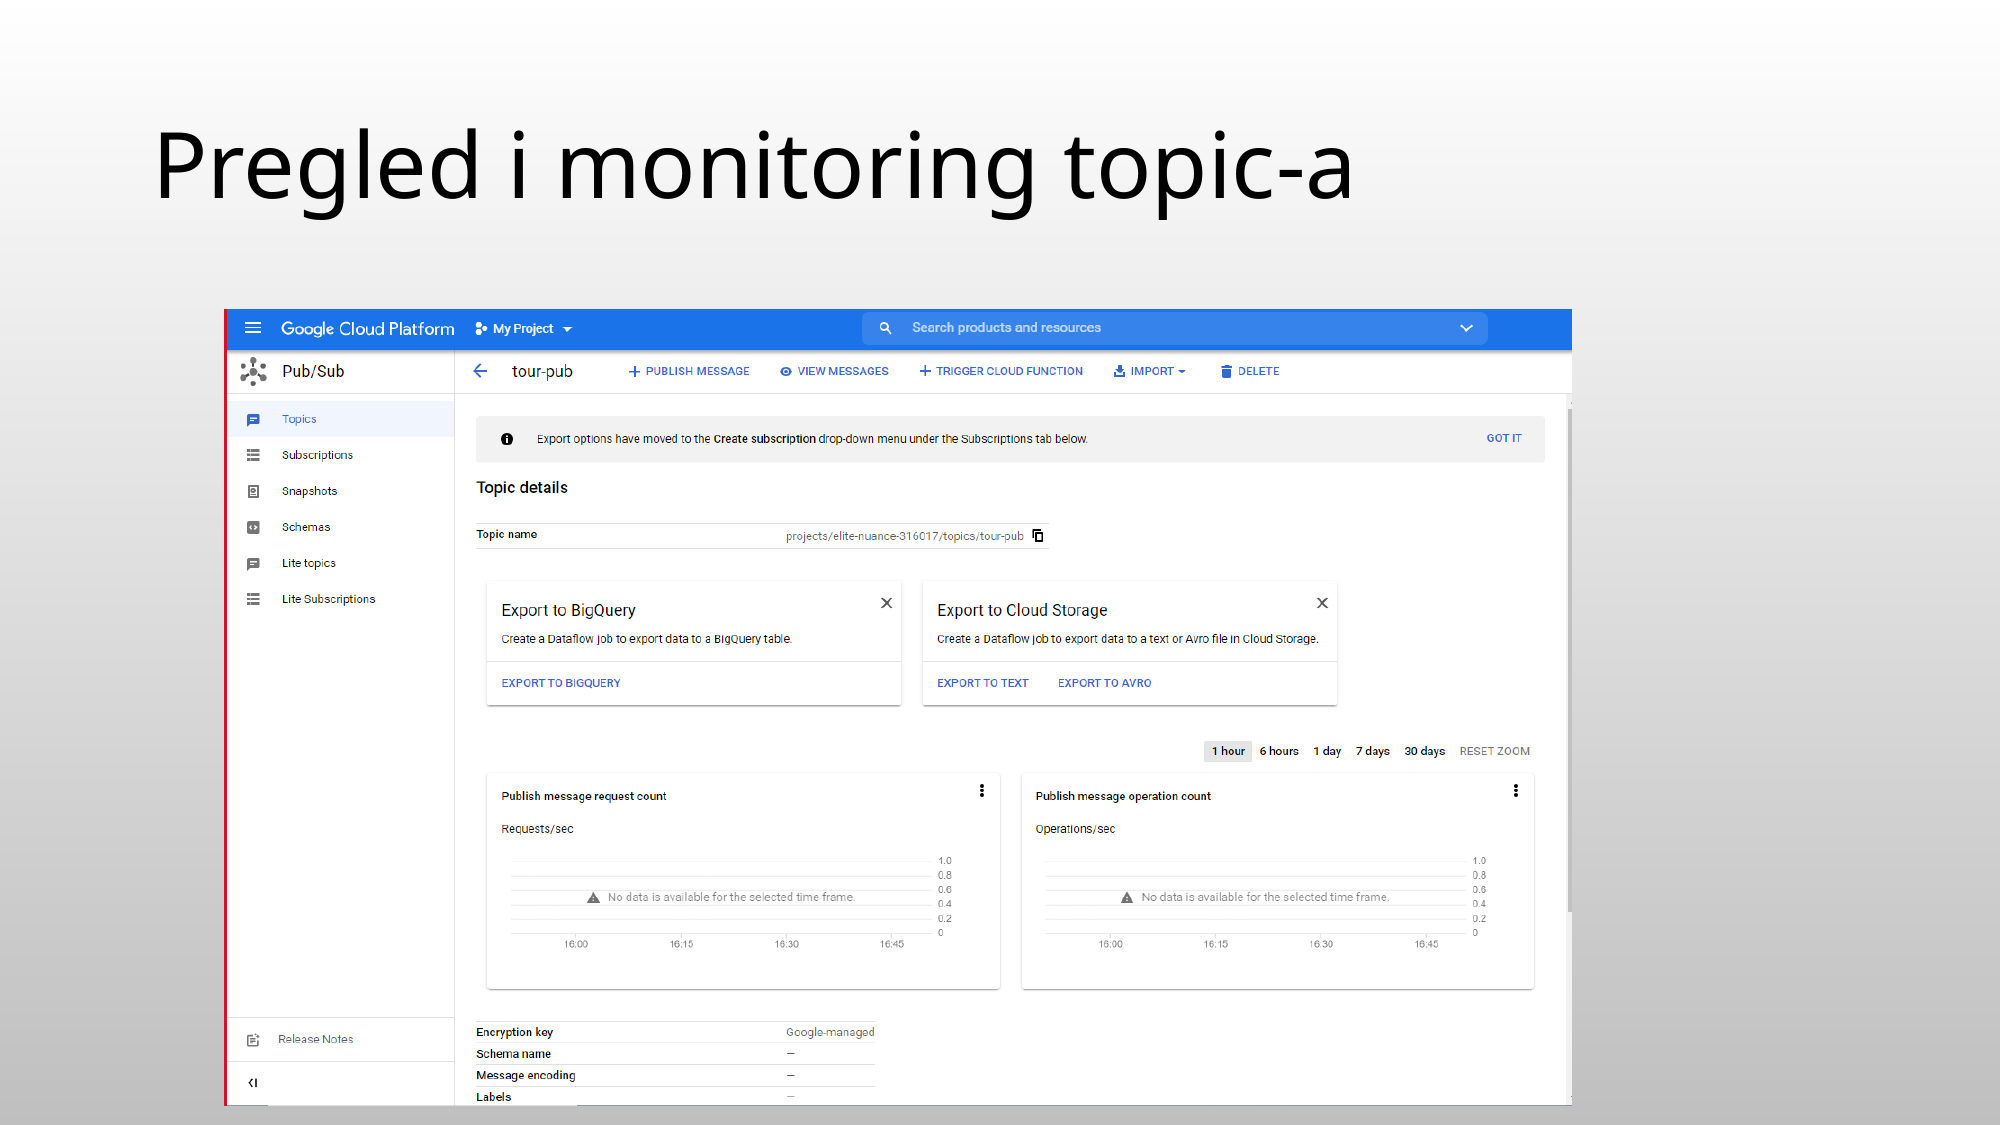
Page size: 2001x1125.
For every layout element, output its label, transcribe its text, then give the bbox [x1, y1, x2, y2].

title Pregled i monitoring topic-a [137, 59, 1863, 278]
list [224, 309, 1572, 1106]
